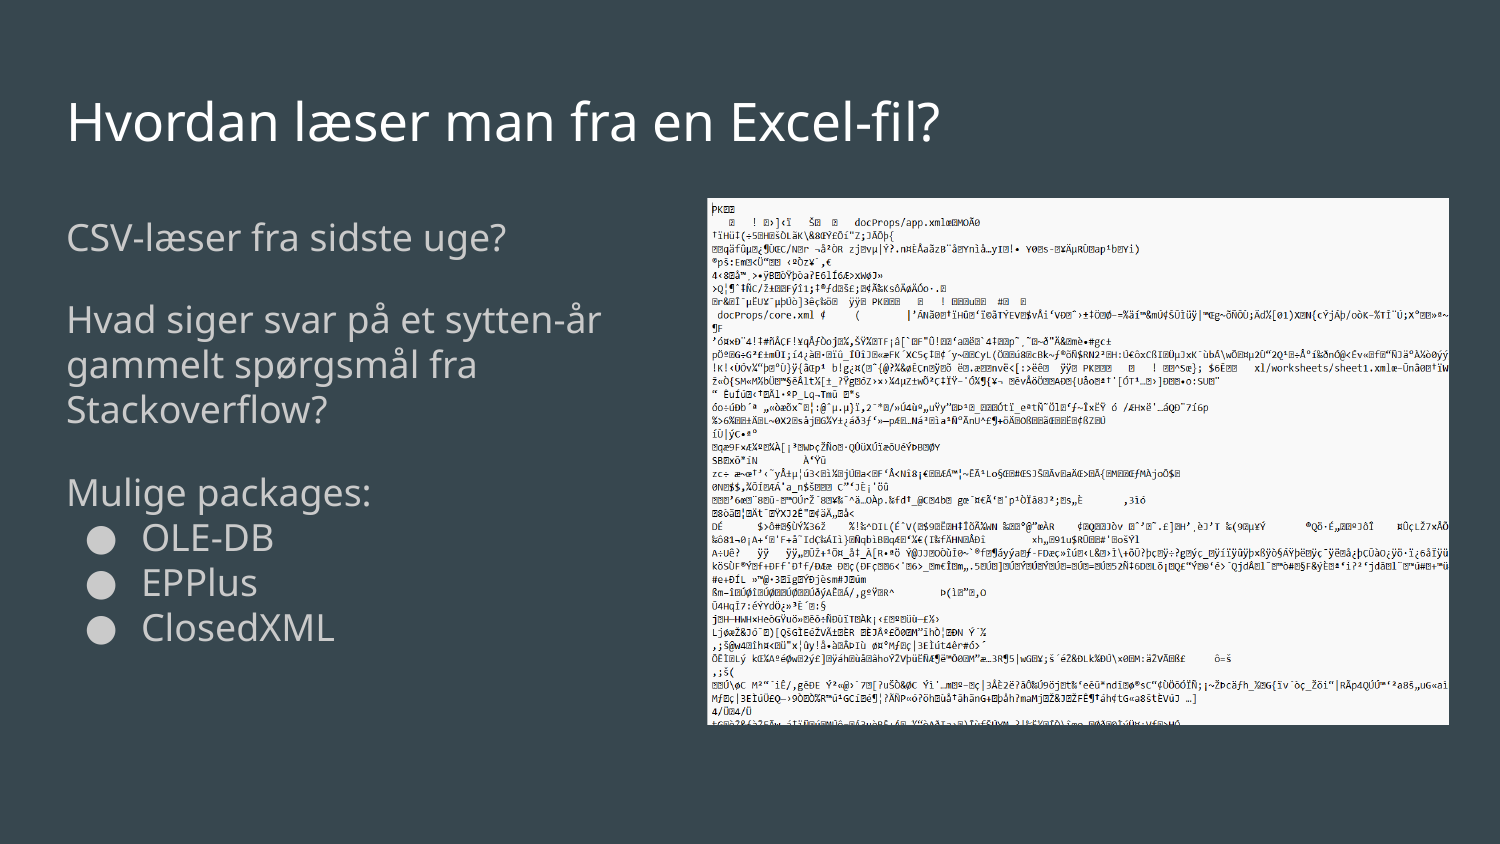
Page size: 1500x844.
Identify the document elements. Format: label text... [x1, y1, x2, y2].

picture [706, 198, 1450, 726]
text_box CSV-læser fra sidste uge? Hvad siger svar på et sytten-år gammelt spørgsmål fra Stackoverflow? Mulige packages: OLE-DB EPPlus ClosedXML [51, 198, 705, 725]
title Hvordan læser man fra en Excel-fil? [51, 72, 1449, 167]
